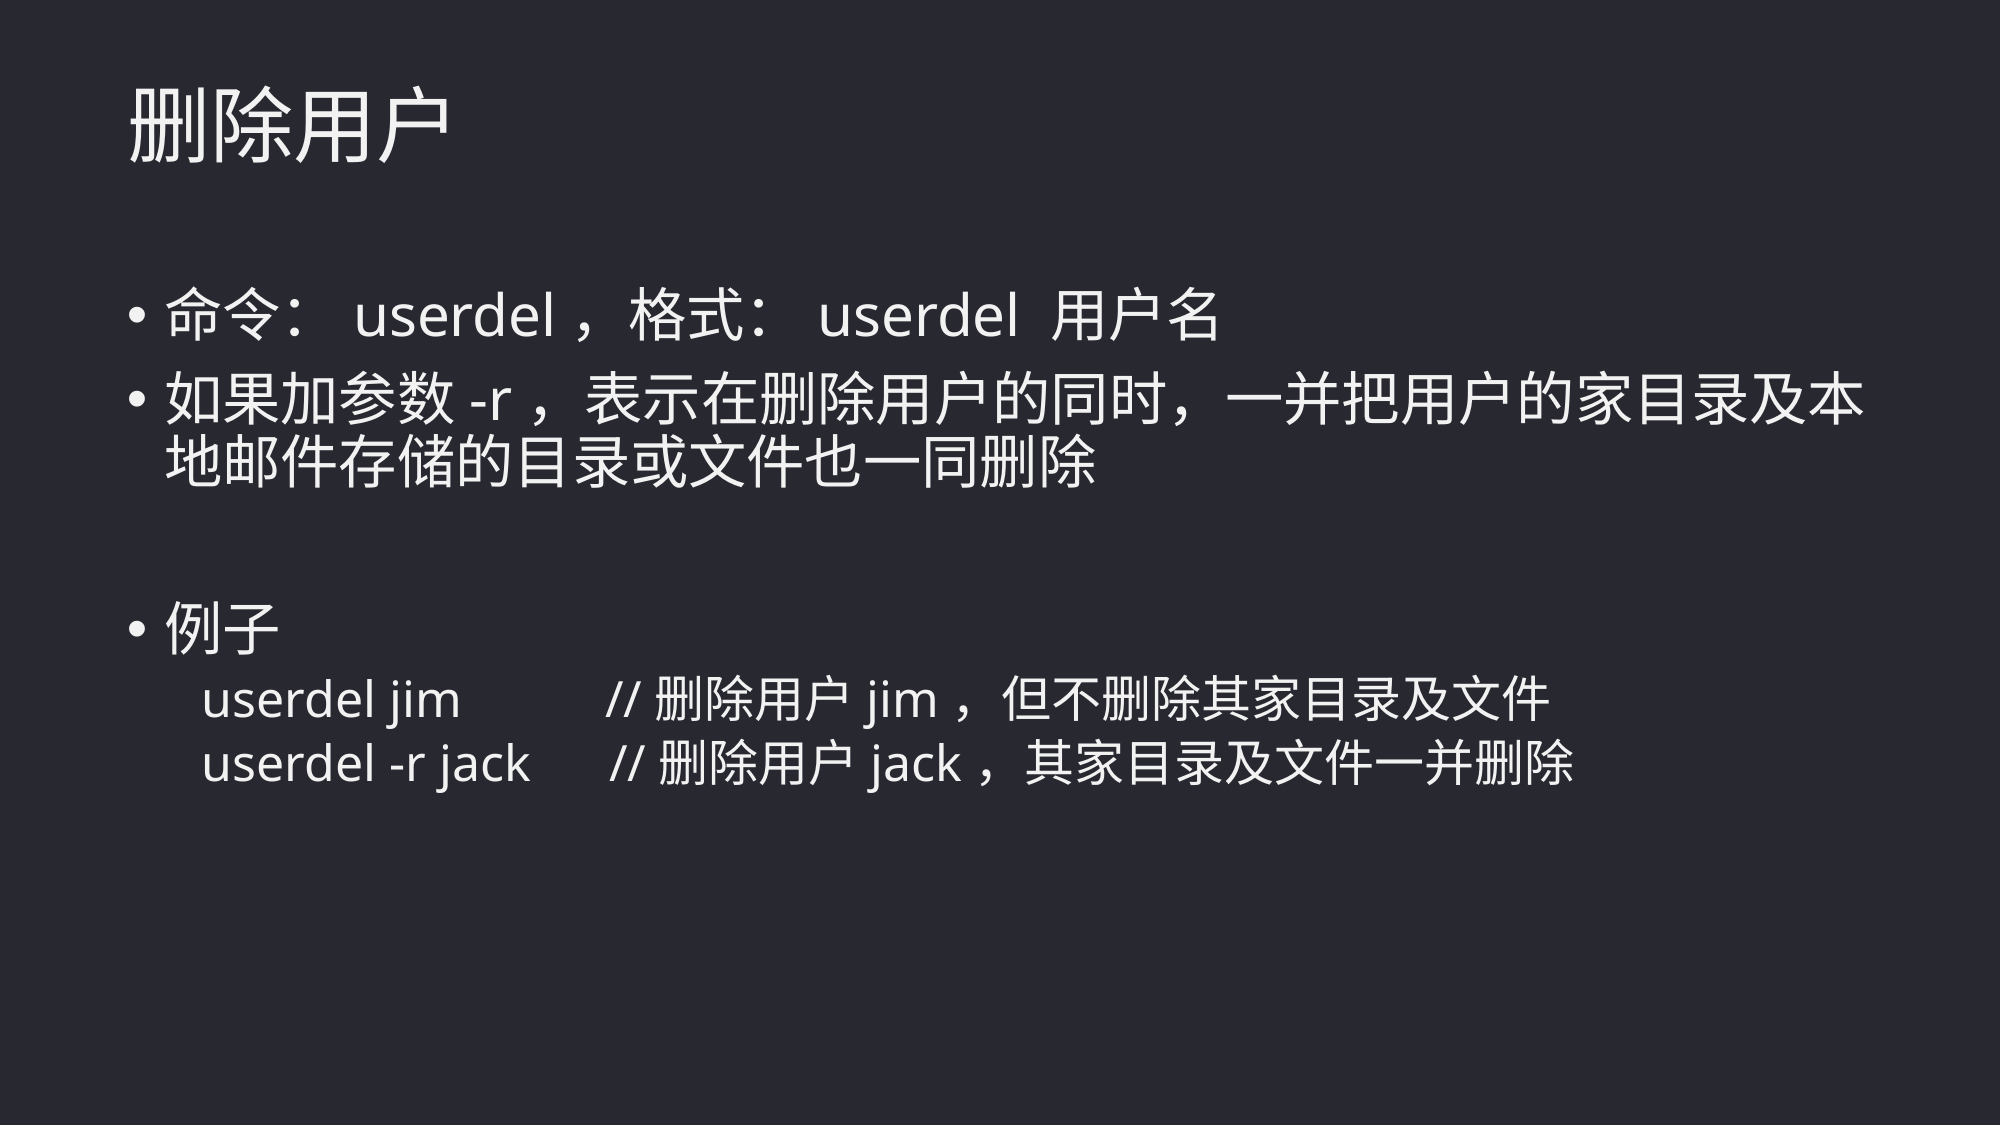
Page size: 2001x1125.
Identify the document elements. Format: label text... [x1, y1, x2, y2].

text_box 命令：userdel，格式：userdel 用户名 如果加参数-r，表示在删除用户的同时，一并把用户的家目录及本地邮件存储的目录或文件也一同删除 例子 userdel jim //删除用户jim，但不删除其家目录及文件 userdel -r jack //删除用户jack，其家目录及文件一并删除 [112, 278, 1937, 954]
text_box 删除用户 [112, 77, 1387, 233]
